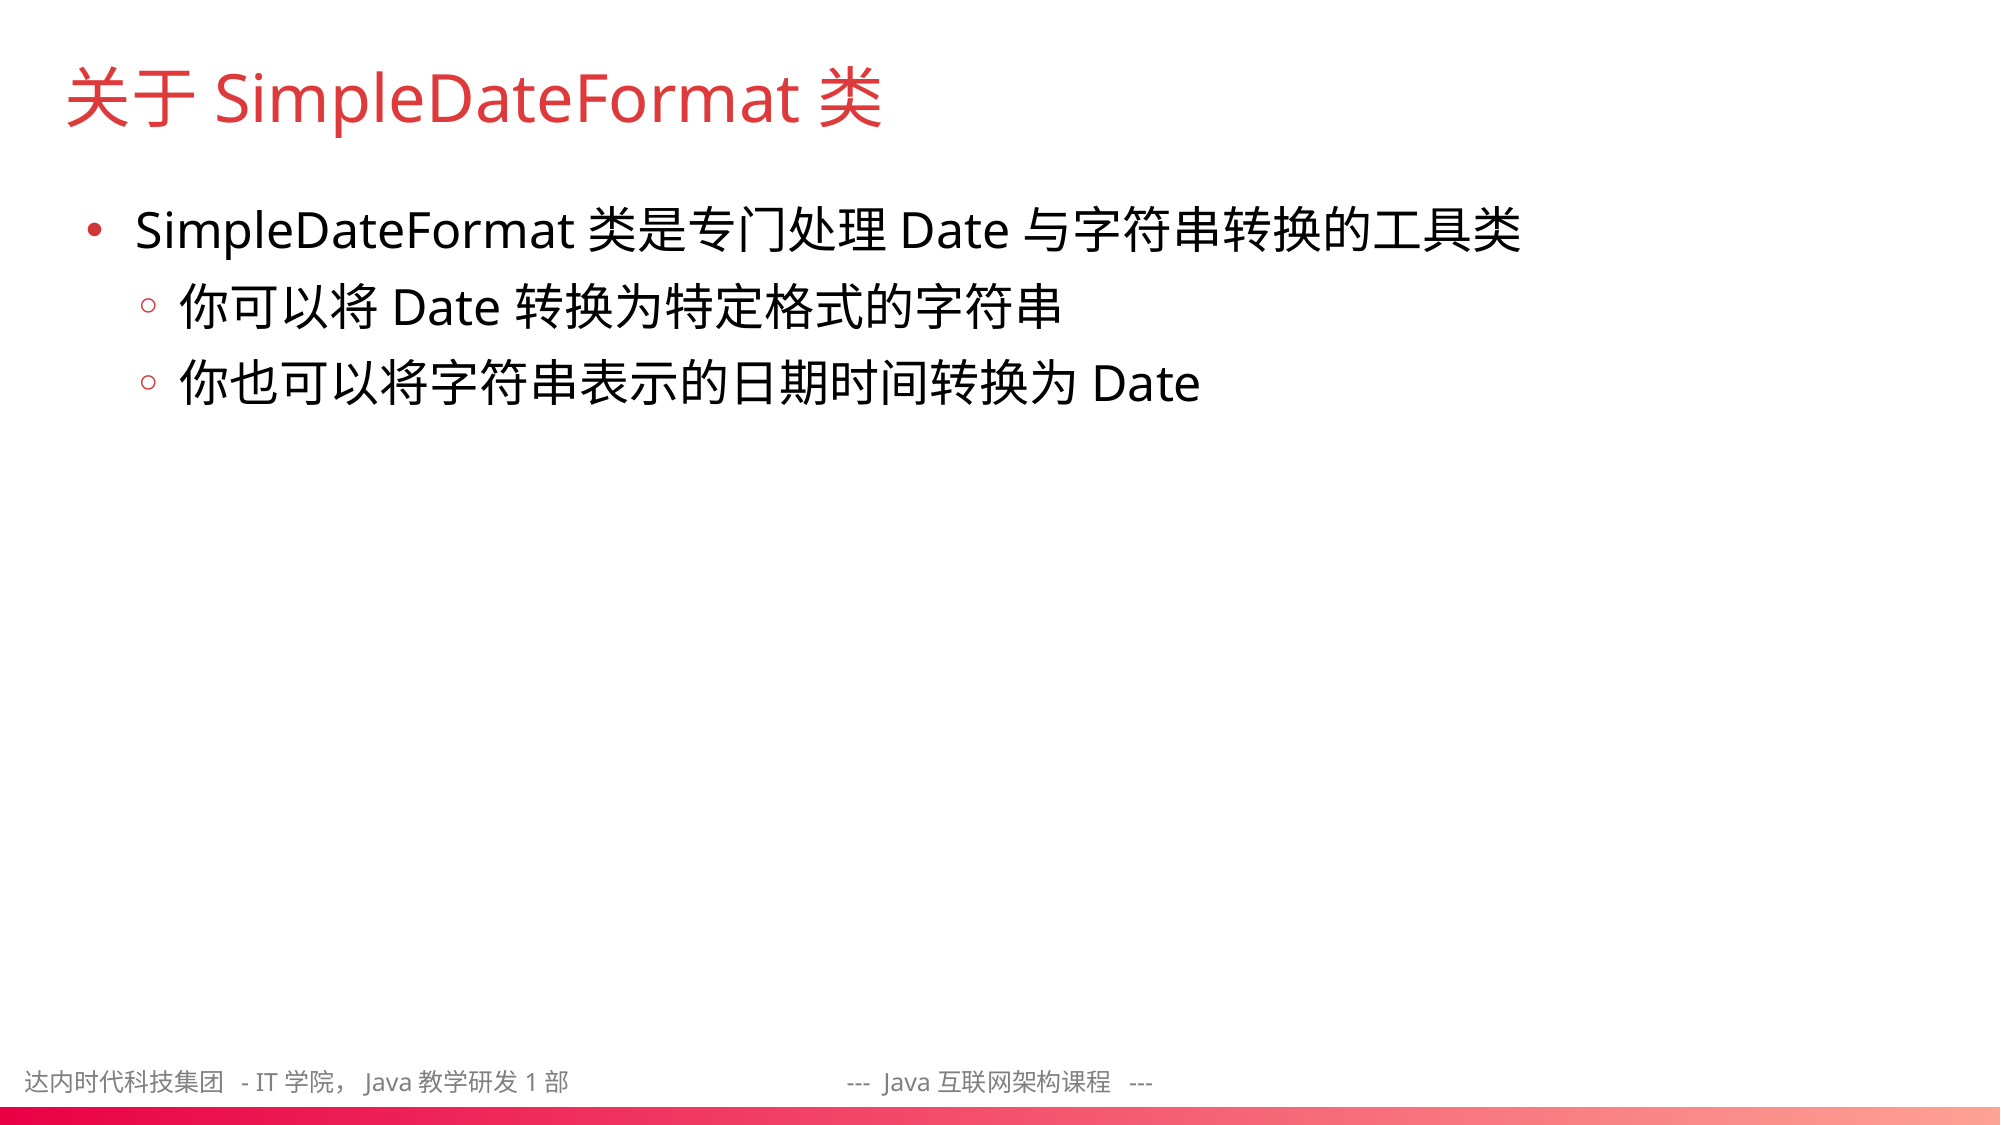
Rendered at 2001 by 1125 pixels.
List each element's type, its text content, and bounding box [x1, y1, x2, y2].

list SimpleDateFormat类是专门处理Date与字符串转换的工具类 你可以将Date转换为特定格式的字符串 你也可以将字符串表示的日期时间转换为Date [70, 185, 1931, 1013]
title 关于SimpleDateFormat类 [49, 43, 1526, 150]
